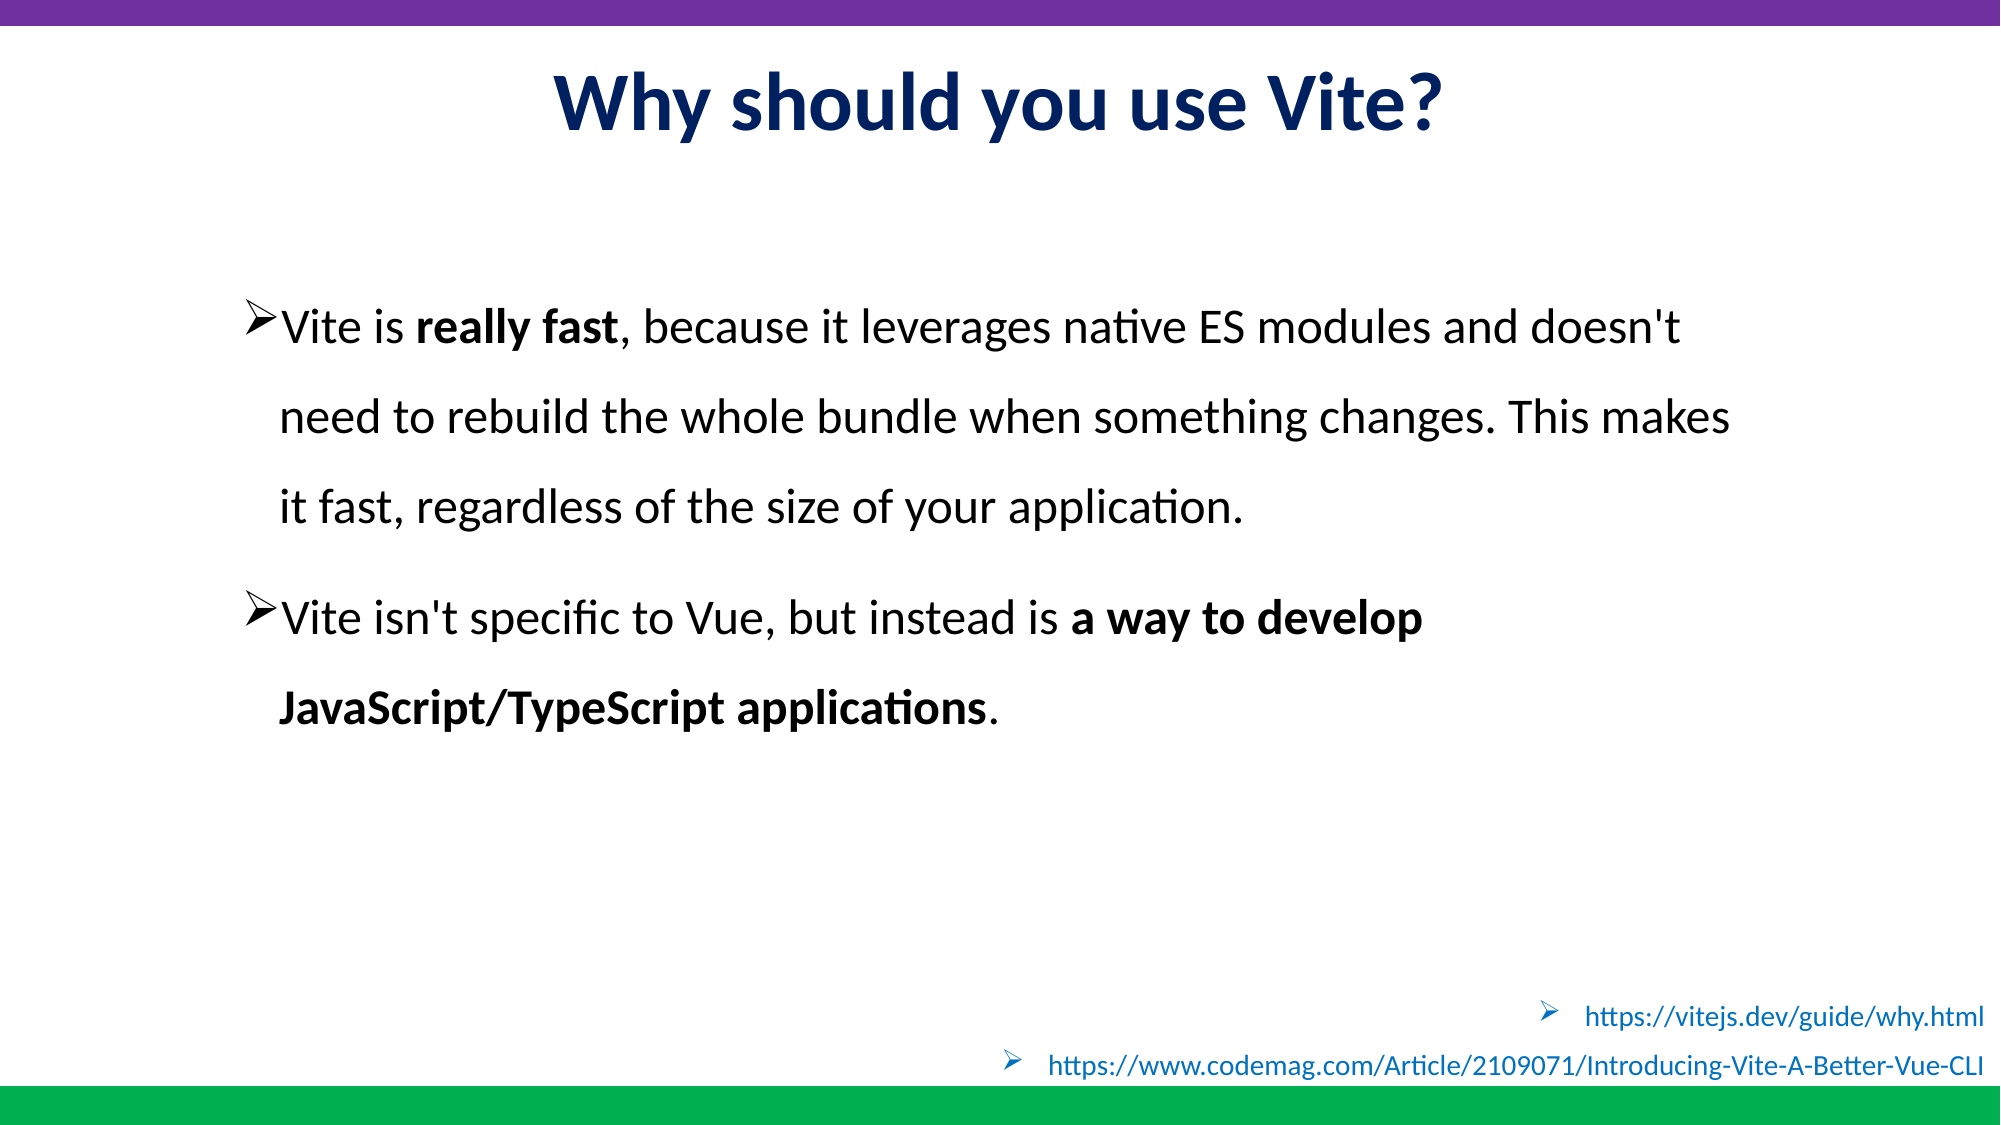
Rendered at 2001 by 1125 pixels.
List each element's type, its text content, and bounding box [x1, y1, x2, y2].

list Vite is really fast, because it leverages native ES modules and doesn't need to rebuild the whole bundle when something changes. This makes it fast, regardless of the size of your application. Vite isn't specific to Vue, but instead is a way to develop JavaScript/TypeScript applications. [226, 256, 1774, 970]
text_box [0, 0, 2000, 26]
text_box https://vitejs.dev/guide/why.html [998, 989, 2000, 1040]
text_box https://www.codemag.com/Article/2109071/Introducing-Vite-A-Better-Vue-CLI [868, 1038, 2000, 1089]
text_box [0, 1088, 2000, 1125]
title Why should you use Vite? [137, 24, 1863, 183]
